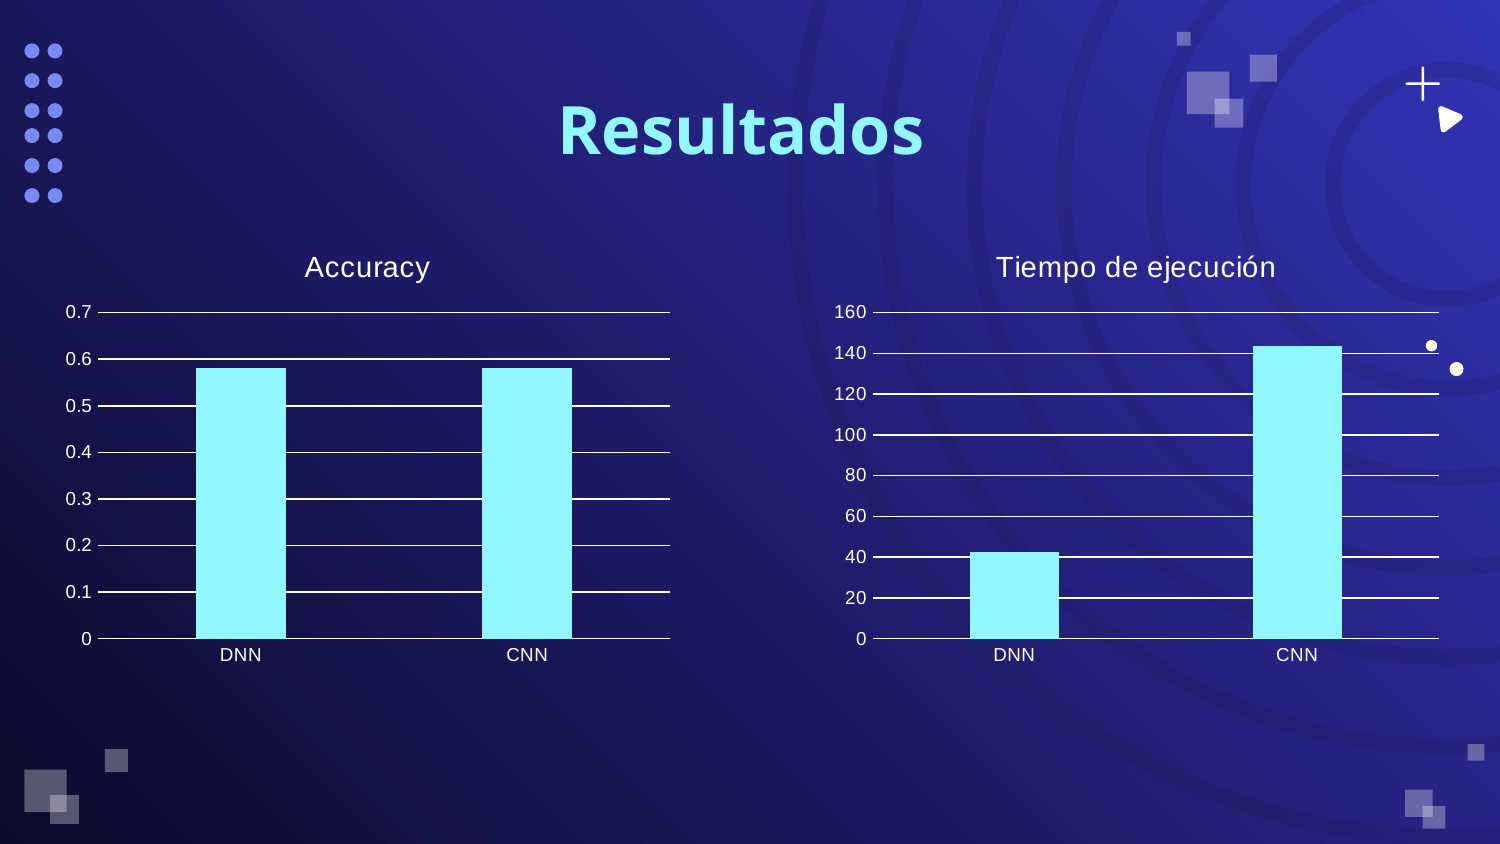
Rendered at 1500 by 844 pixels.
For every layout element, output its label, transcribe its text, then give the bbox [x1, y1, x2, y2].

chart [821, 225, 1452, 676]
chart [52, 225, 684, 676]
title Resultados [118, 88, 1382, 167]
